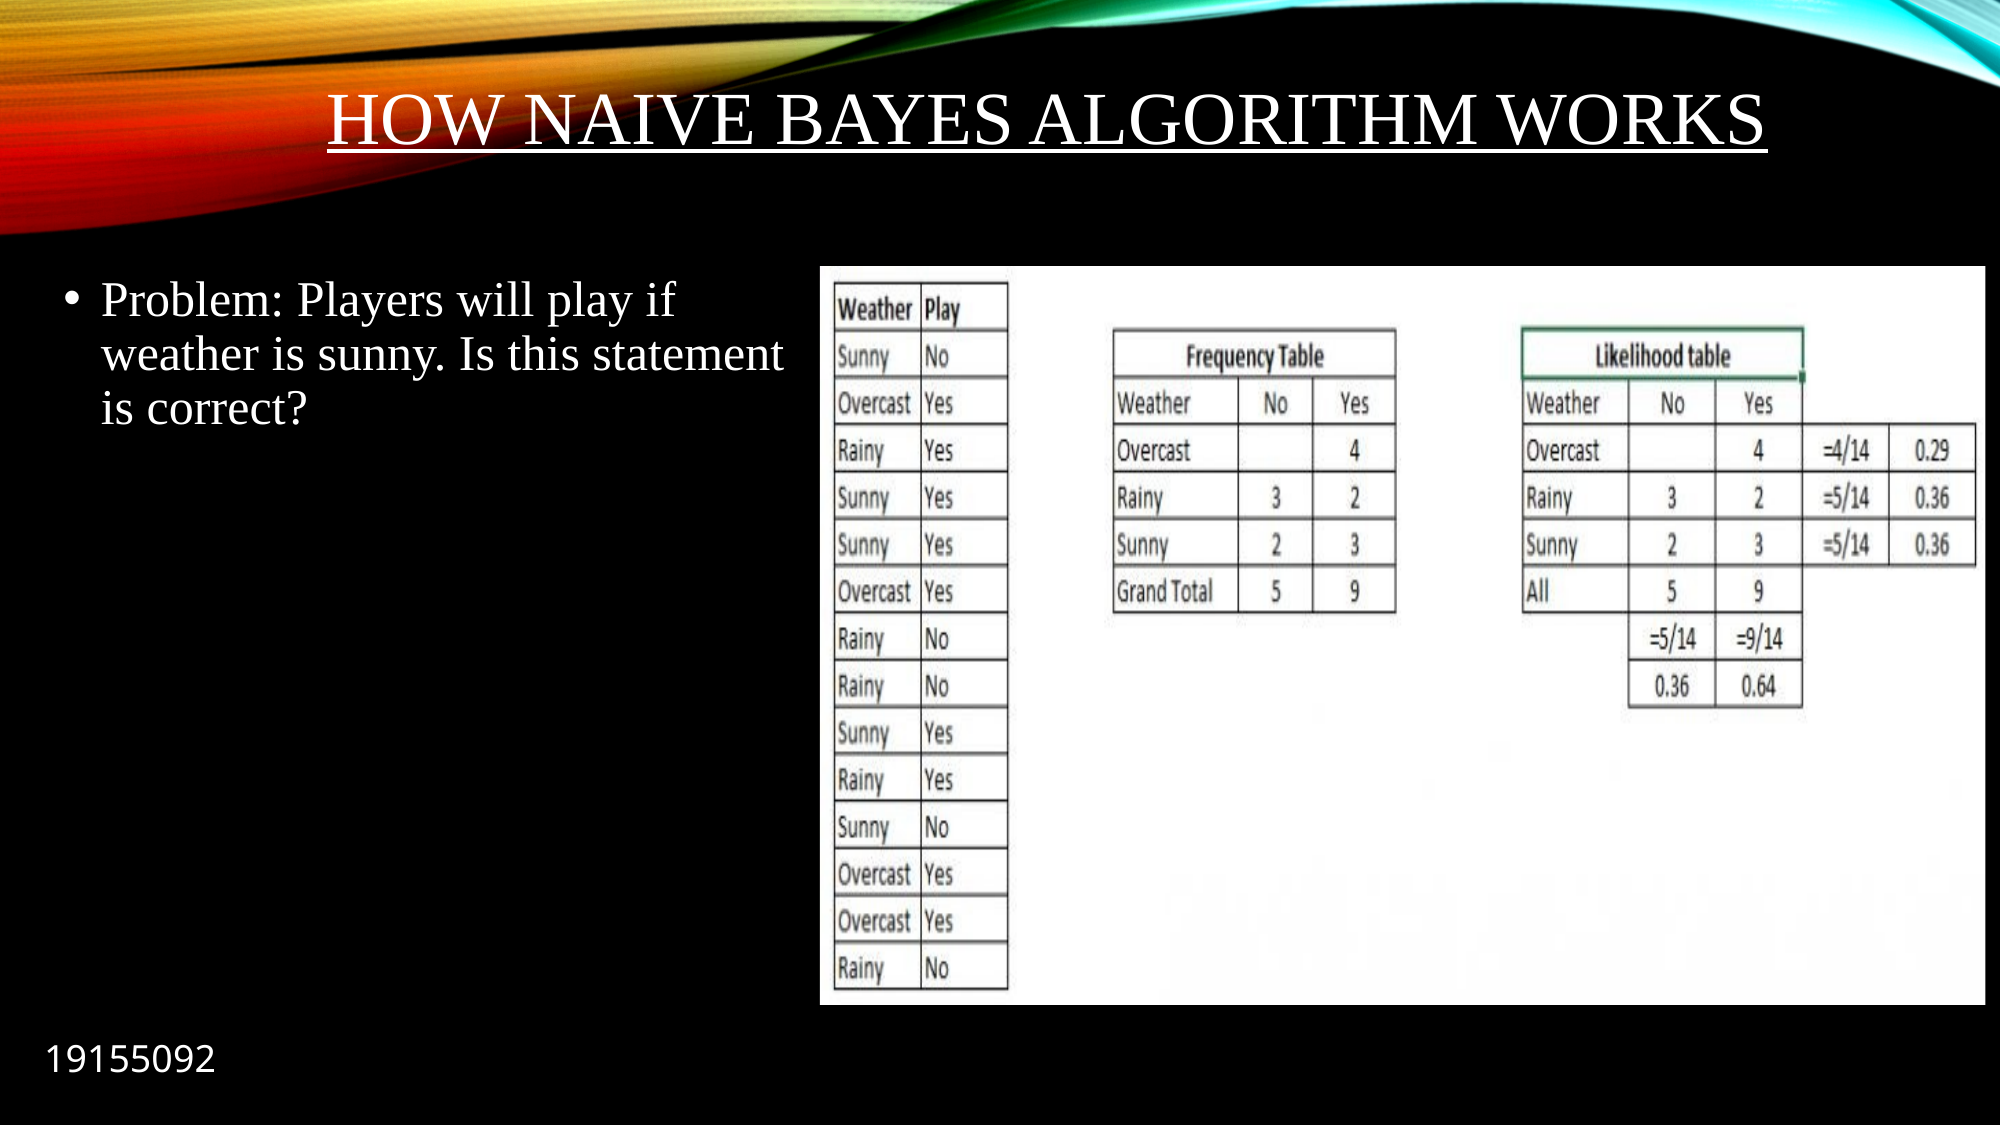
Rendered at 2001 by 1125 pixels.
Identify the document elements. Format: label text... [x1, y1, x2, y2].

list Problem: Players will play if weather is sunny. Is this statement is correct? [48, 266, 819, 982]
text_box [819, 266, 1986, 1005]
text_box 19155092 [29, 1027, 1030, 1088]
title How Naive Bayes algorithm works [102, 14, 1783, 227]
picture [0, 0, 2000, 237]
